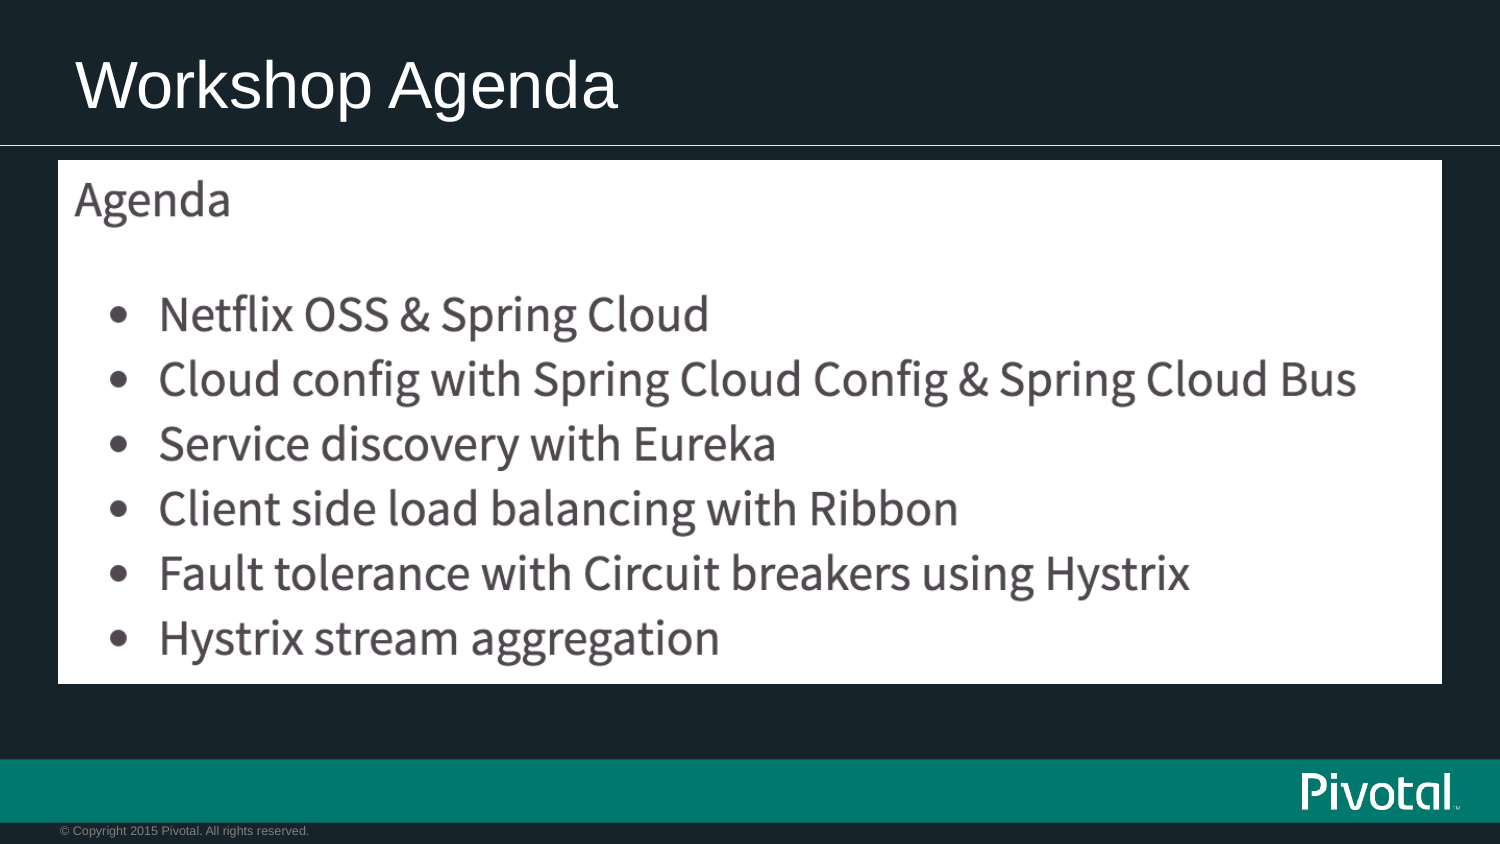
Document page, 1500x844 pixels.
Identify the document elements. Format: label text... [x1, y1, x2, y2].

picture [58, 160, 1442, 684]
title Workshop Agenda [75, 52, 1425, 113]
picture [1302, 773, 1460, 810]
